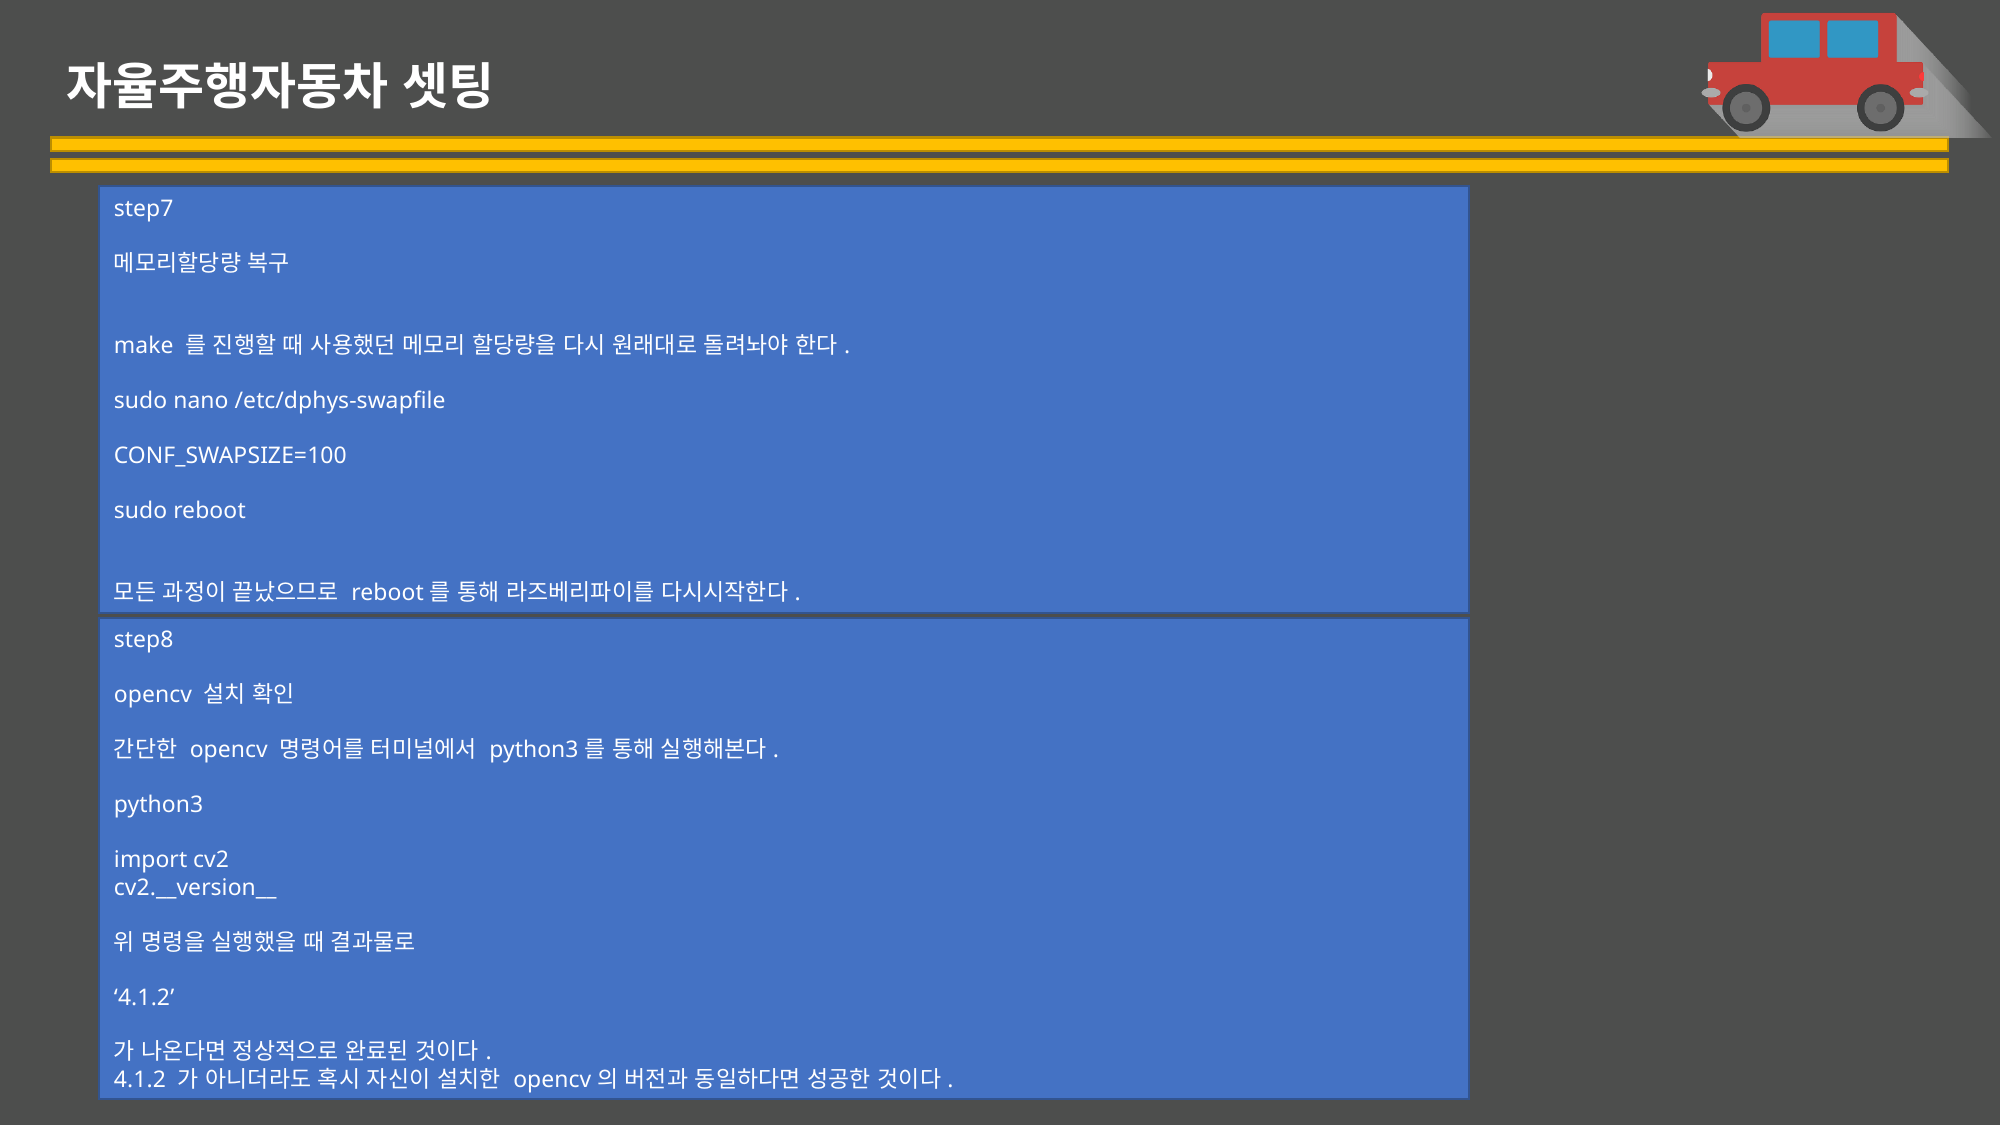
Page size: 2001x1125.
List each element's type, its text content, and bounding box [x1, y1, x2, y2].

text_box step7 메모리할당량 복구 make 를 진행할 때 사용했던 메모리 할당량을 다시 원래대로 돌려놔야 한다. sudo nano /etc/dphys-swapfile CONF_SWAPSIZE=100 sudo reboot 모든 과정이 끝났으므로 reboot를 통해 라즈베리파이를 다시시작한다. [98, 185, 1470, 614]
picture [1695, 1, 2000, 138]
text_box step8 opencv 설치 확인 간단한 opencv 명령어를 터미널에서 python3를 통해 실행해본다. python3 import cv2 cv2.__version__ 위 명령을 실행했을 때 결과물로 ‘4.1.2’ 가 나온다면 정상적으로 완료된 것이다. 4.1.2 가 아니더라도 혹시 자신이 설치한 opencv의 버전과 동일하다면 성공한 것이다. [98, 617, 1470, 1100]
title 자율주행자동차 셋팅 [51, 39, 1949, 138]
